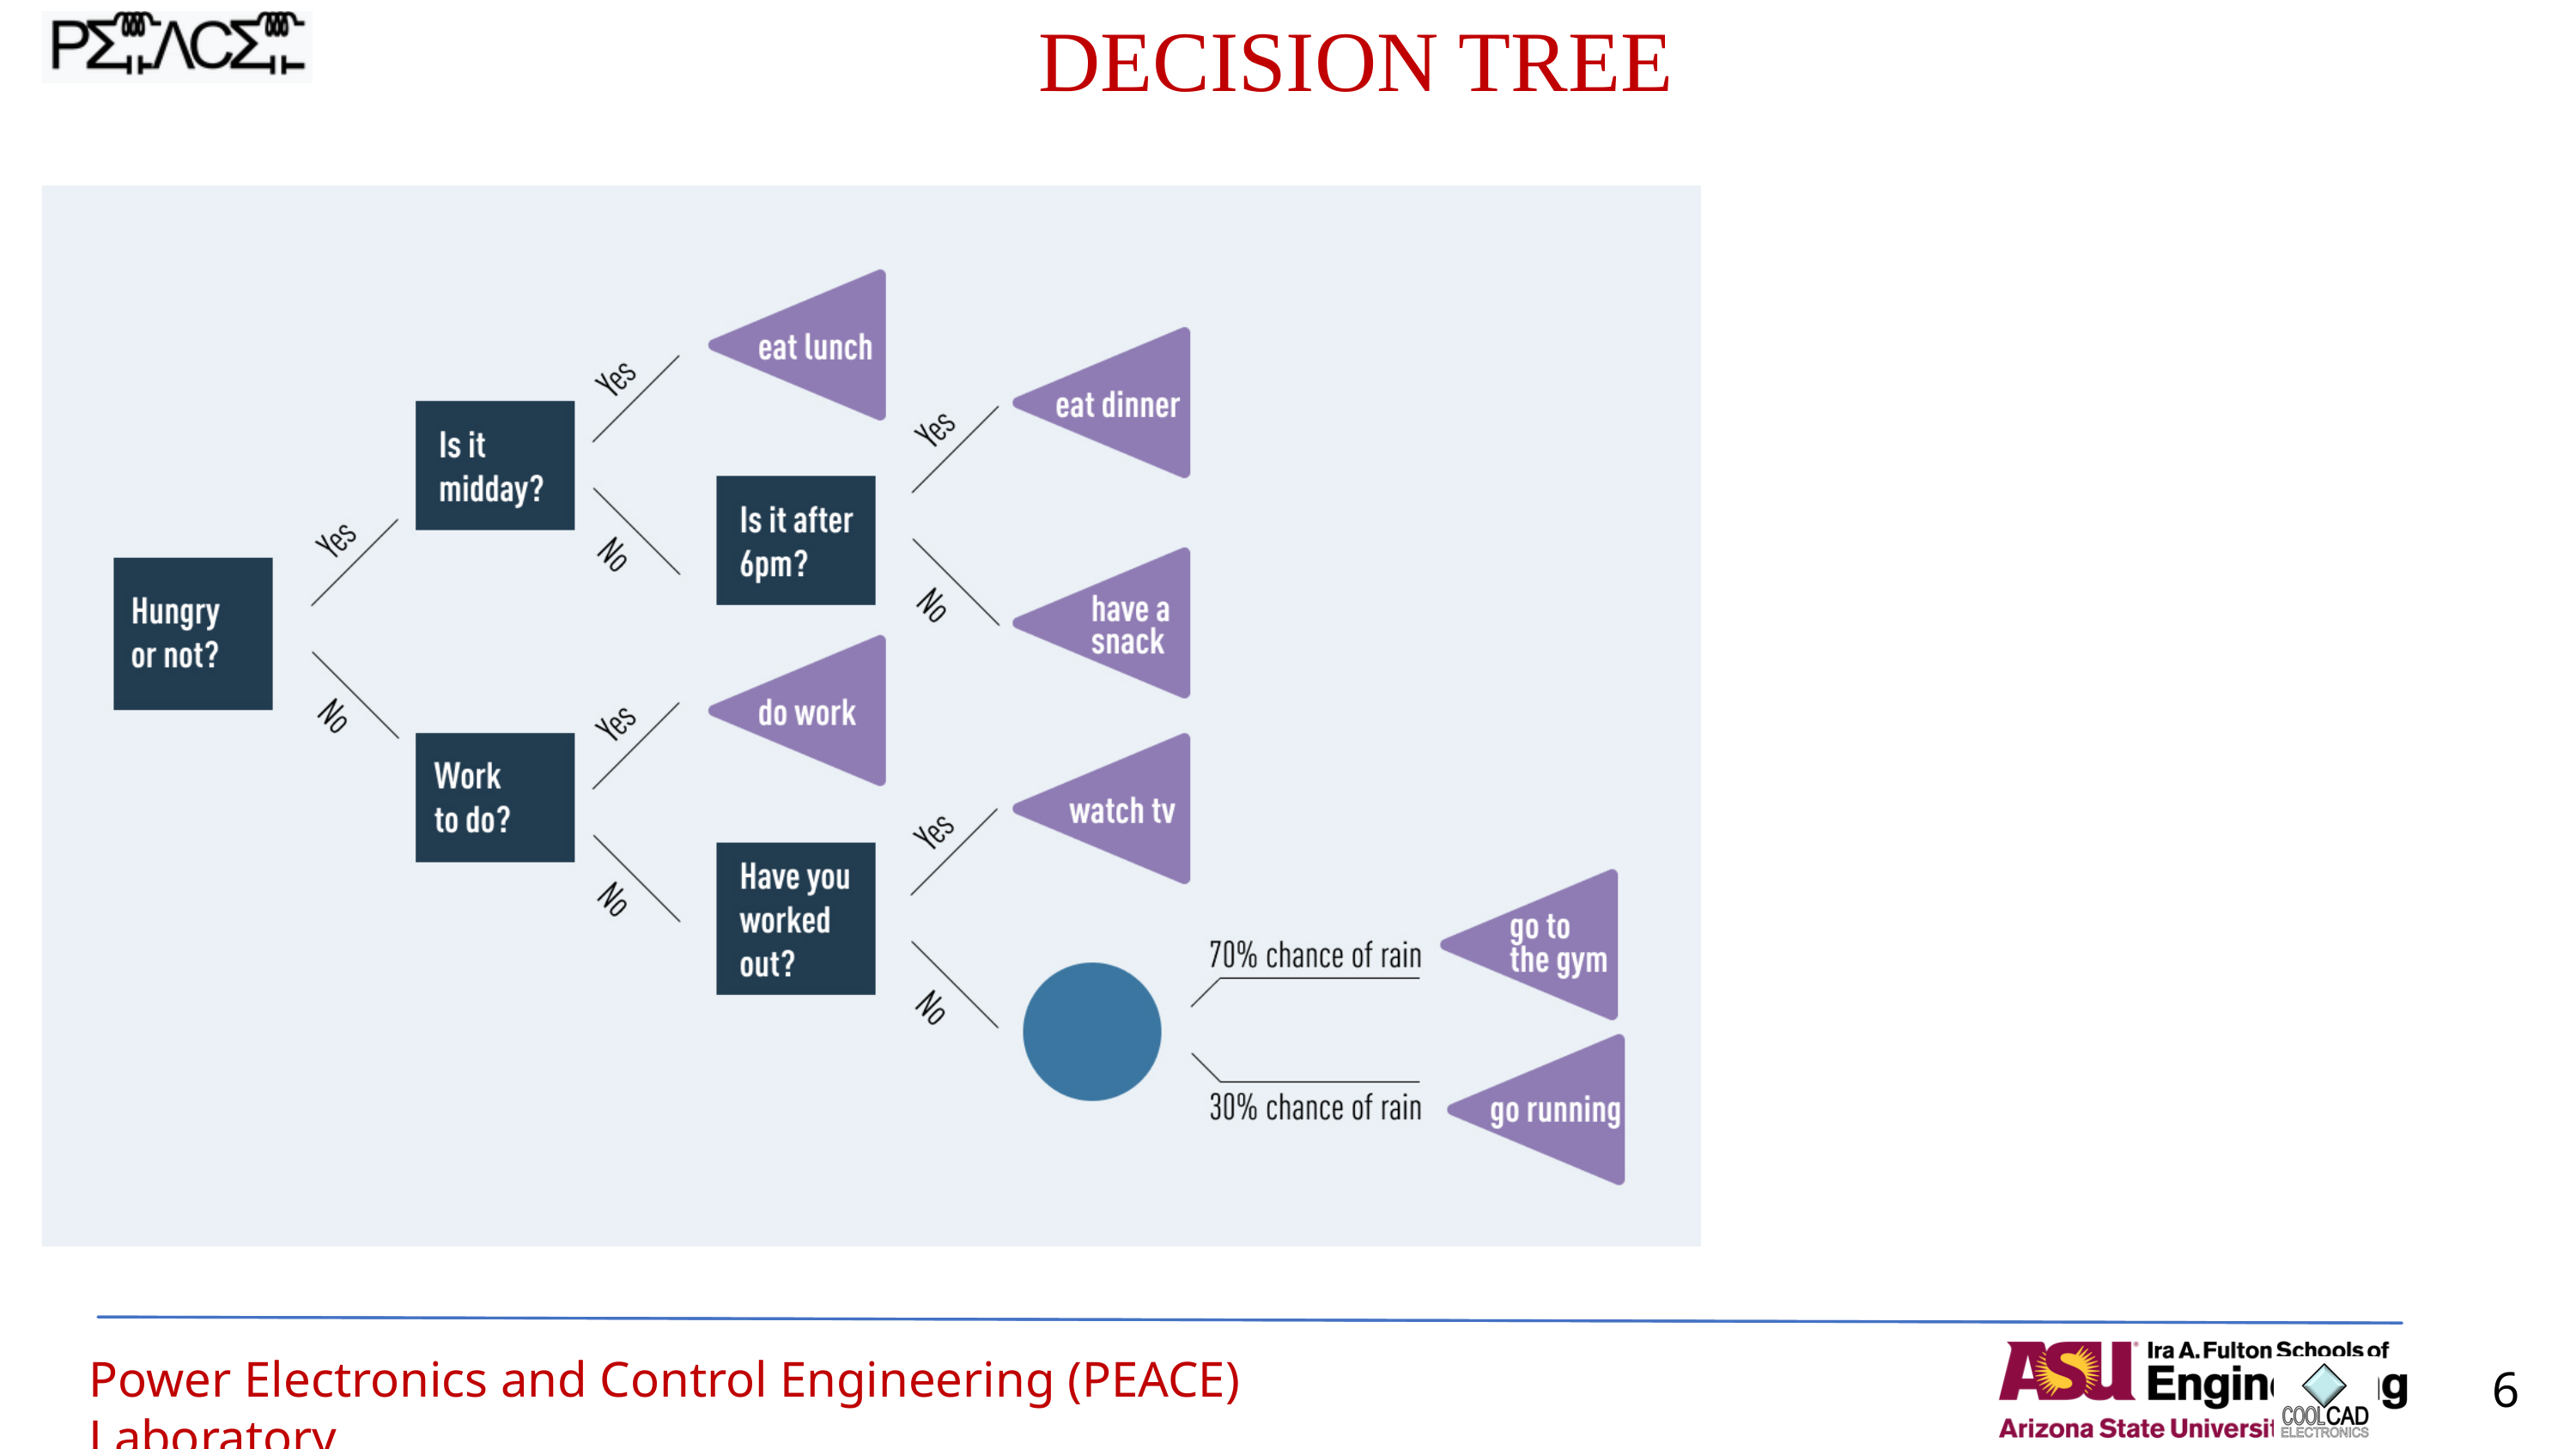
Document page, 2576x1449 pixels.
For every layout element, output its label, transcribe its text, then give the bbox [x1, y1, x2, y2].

text_box [41, 11, 280, 84]
text_box [1970, 1313, 2436, 1449]
text_box 6 [2463, 1359, 2549, 1417]
text_box [41, 185, 1701, 1246]
text_box Power Electronics and Control Engineering (PEACE) Laboratory [88, 1349, 1473, 1449]
text_box DECISION TREE [280, 5, 2432, 109]
text_box [2274, 1356, 2379, 1445]
